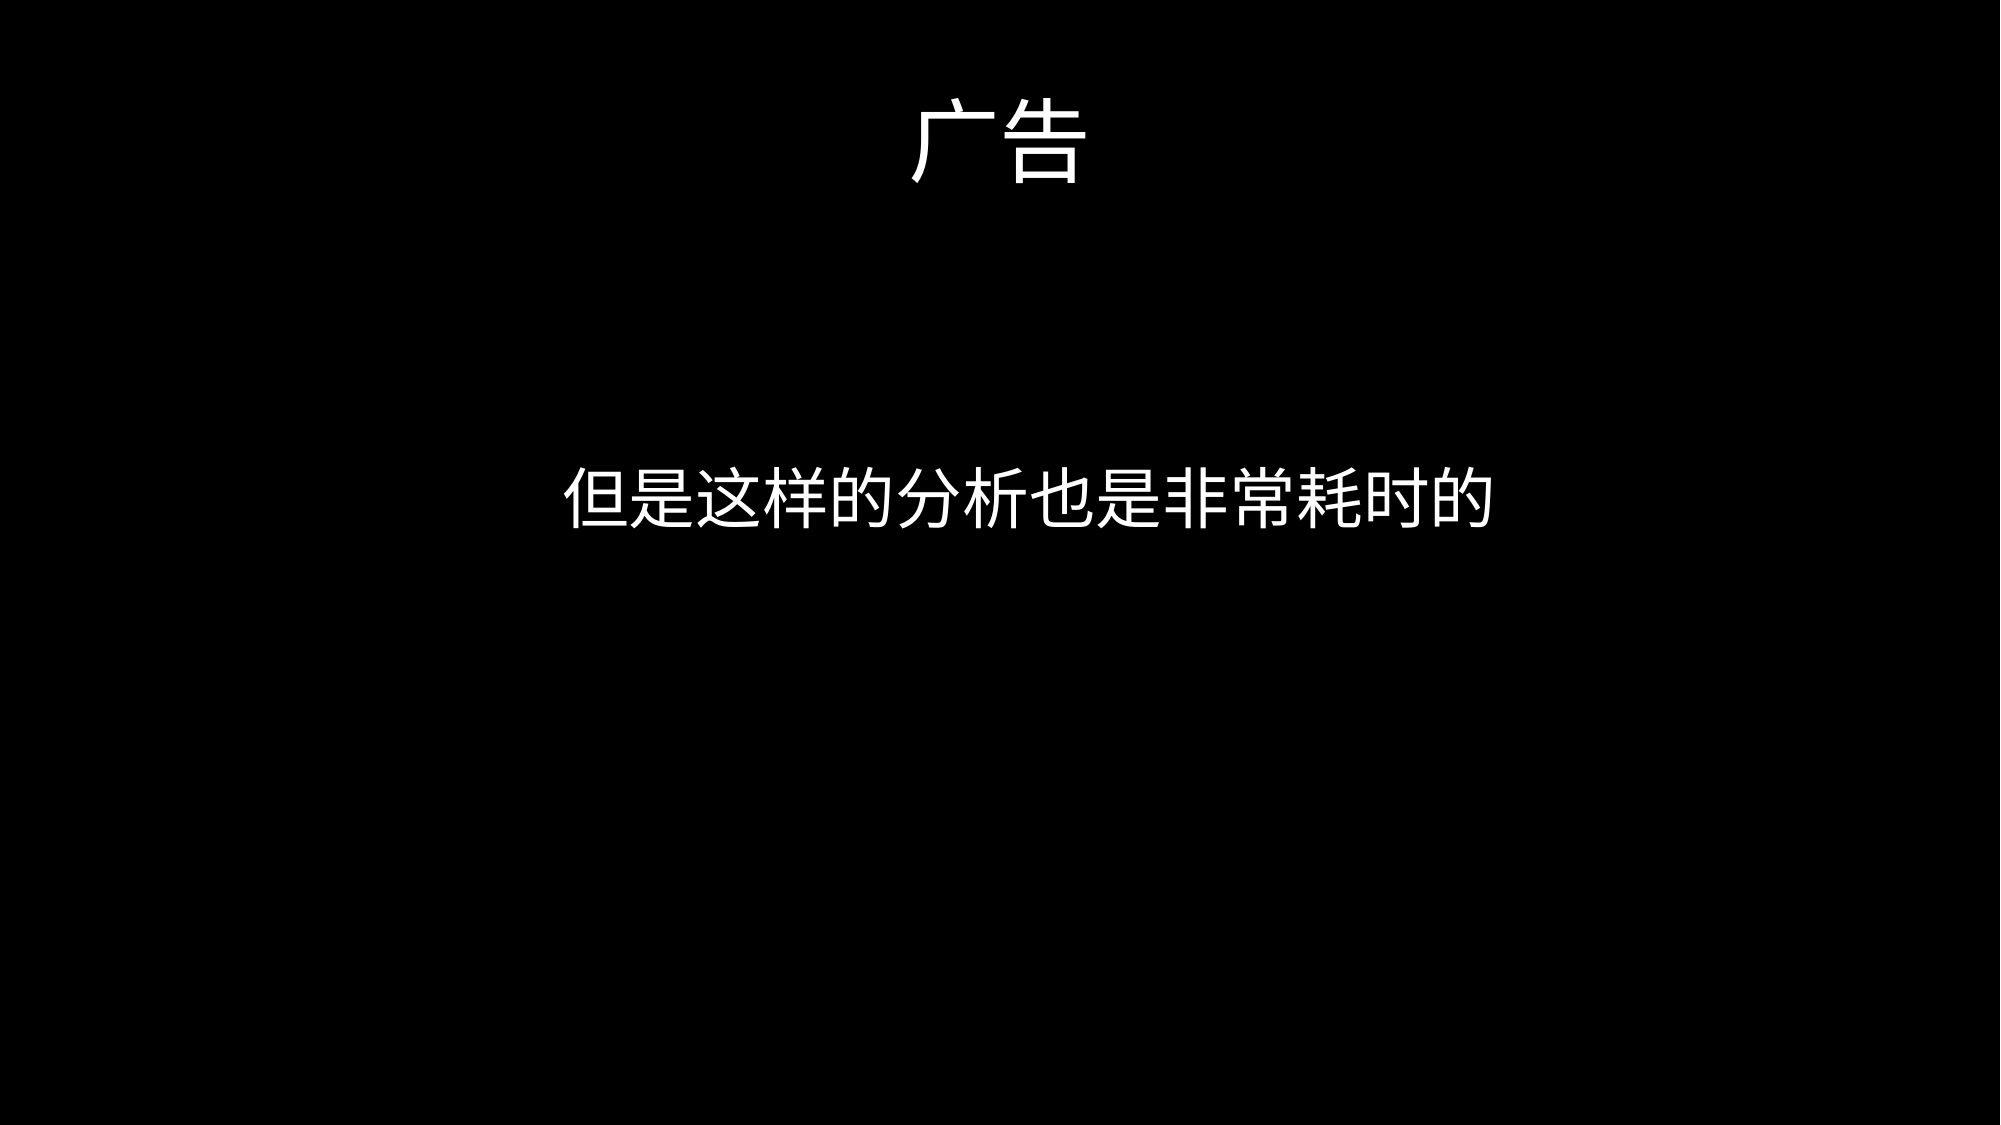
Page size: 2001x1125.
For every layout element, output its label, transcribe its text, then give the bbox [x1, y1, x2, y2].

list 但是这样的分析也是非常耗时的 [159, 448, 1900, 1010]
title 广告 [99, 44, 1901, 233]
